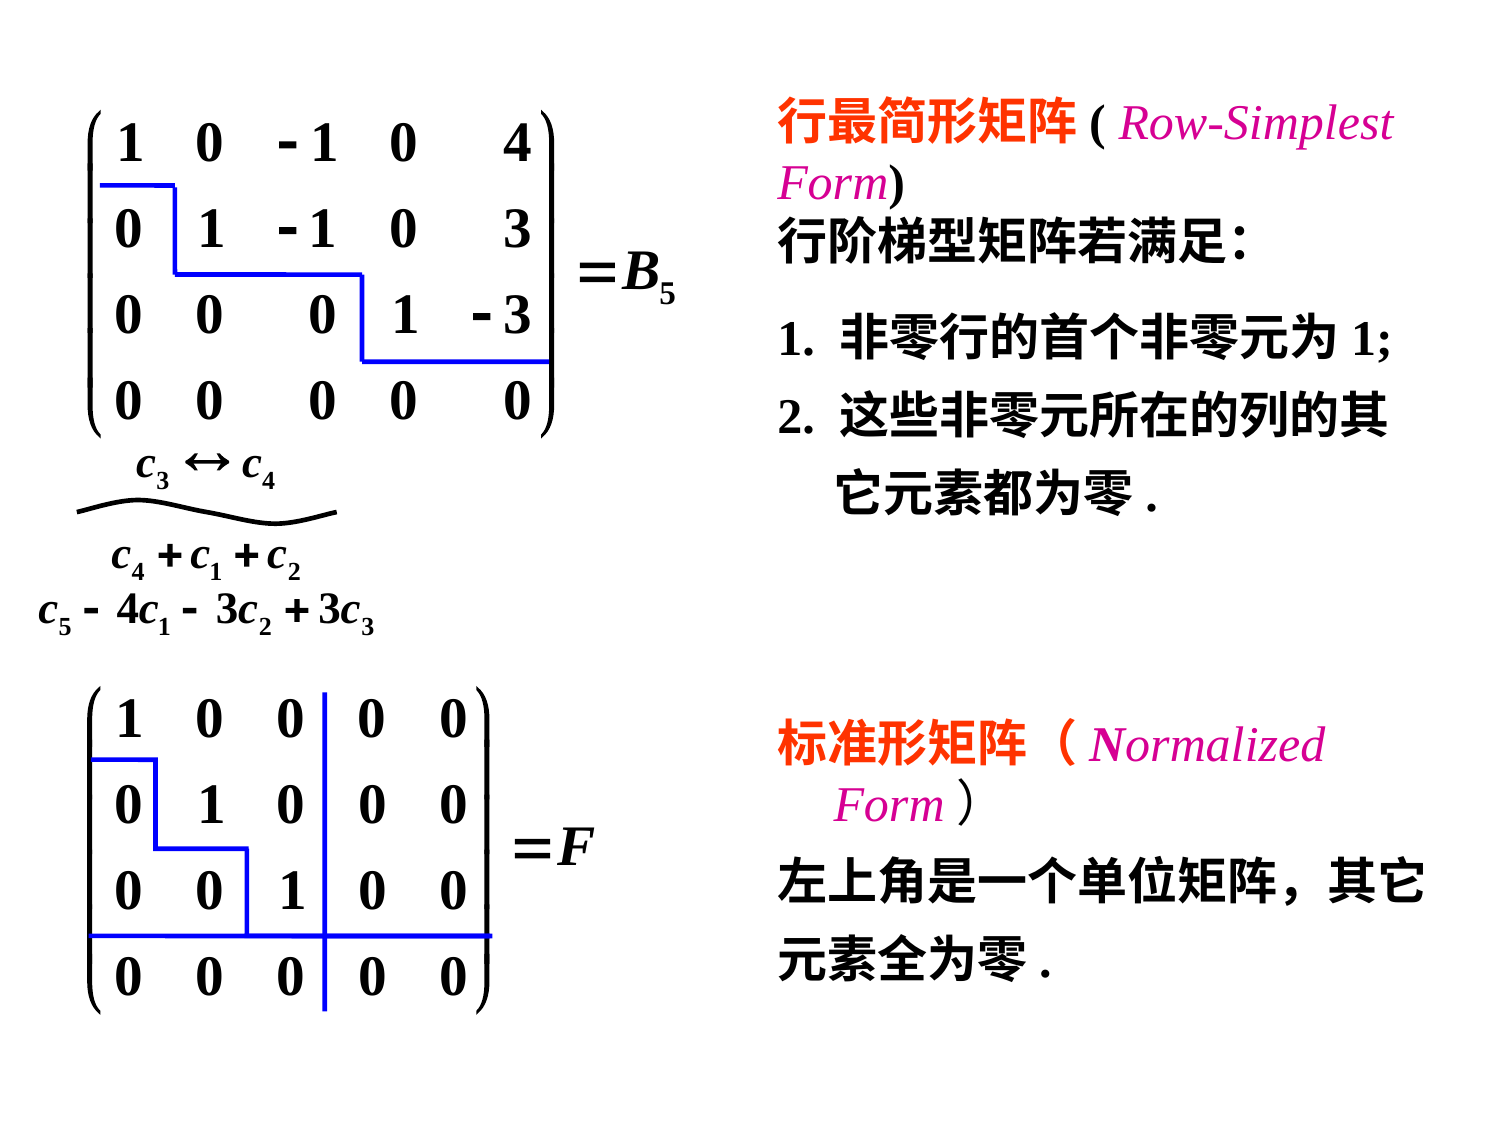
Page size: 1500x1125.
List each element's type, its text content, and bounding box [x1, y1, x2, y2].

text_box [90, 759, 493, 937]
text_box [32, 578, 382, 647]
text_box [129, 432, 284, 501]
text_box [76, 98, 688, 448]
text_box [99, 185, 550, 362]
text_box 标准形矩阵（Normalized Form） 左上角是一个单位矩阵，其它 元素全为零. [762, 704, 1472, 995]
text_box [76, 501, 337, 522]
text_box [105, 523, 309, 576]
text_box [76, 674, 612, 1024]
text_box 行最简形矩阵( Row-Simplest Form) 行阶梯型矩阵若满足： 1. 非零行的首个非零元为1; 2. 这些非零元所在的列的其它元素都为零. [762, 82, 1450, 529]
